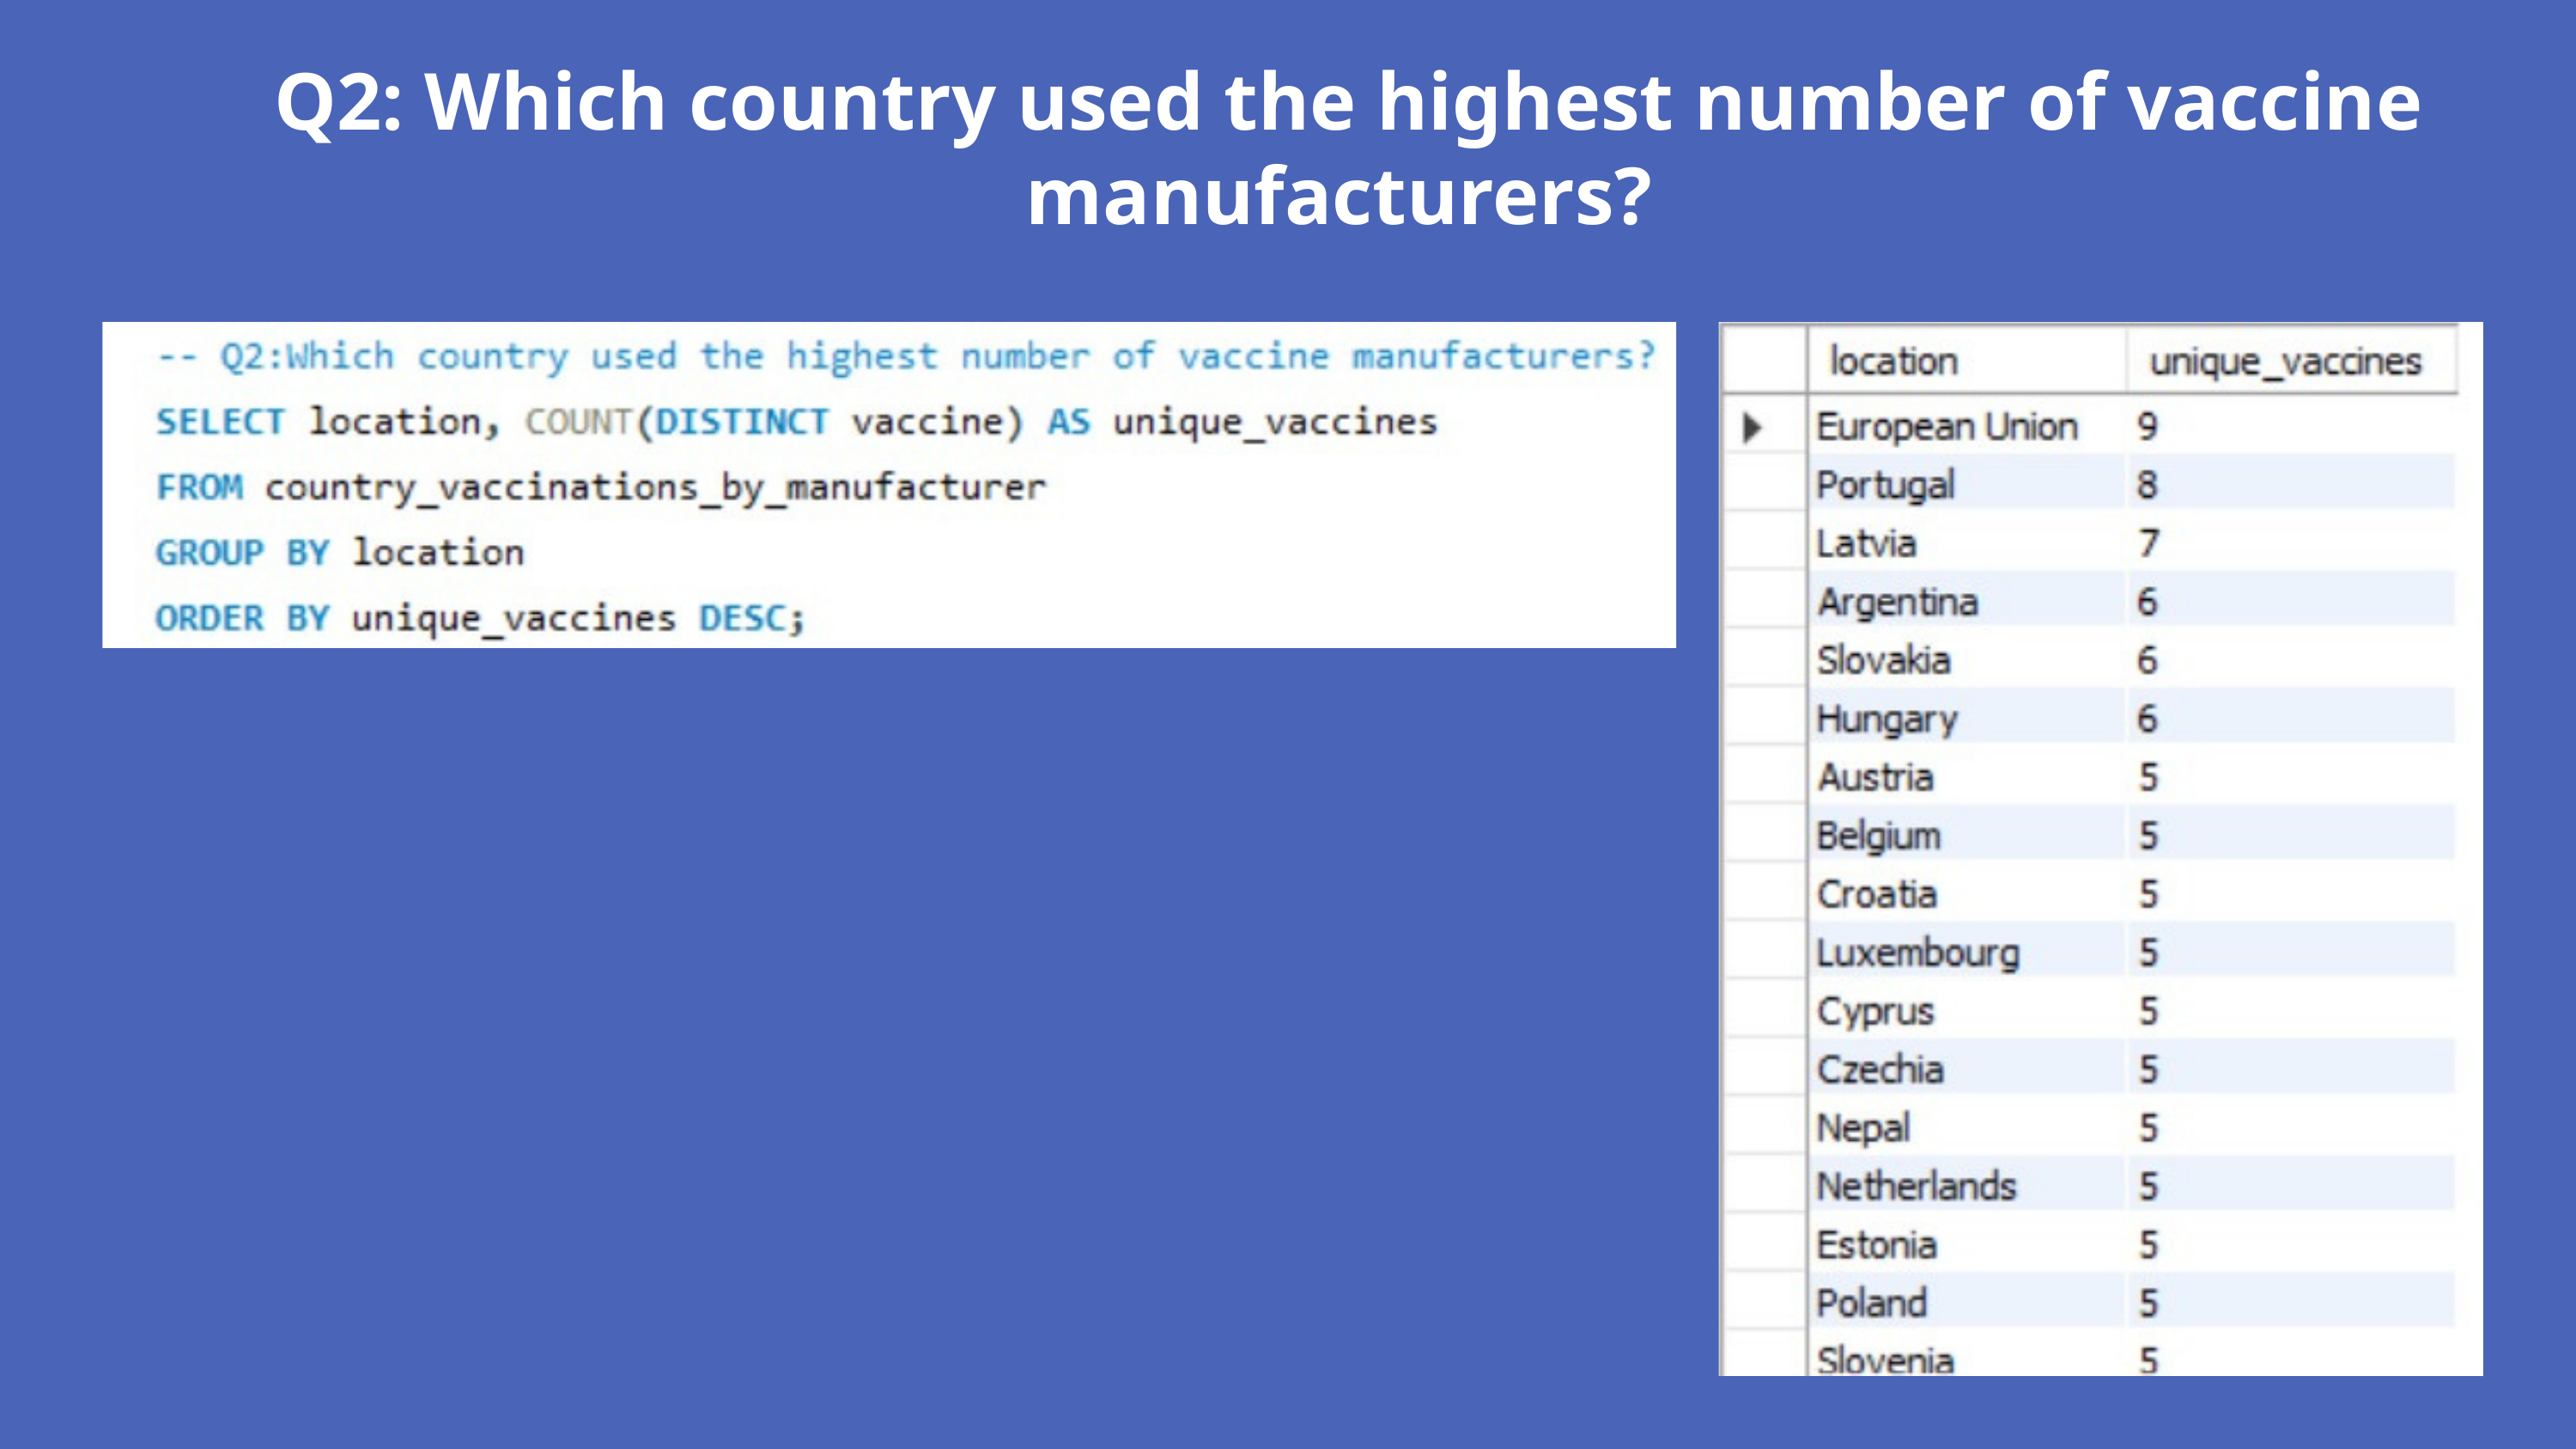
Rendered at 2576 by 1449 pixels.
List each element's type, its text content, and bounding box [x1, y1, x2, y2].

text_box [102, 322, 1677, 648]
text_box Q2: Which country used the highest number of vaccine manufacturers? [102, 51, 2576, 240]
text_box [1718, 322, 2483, 1376]
